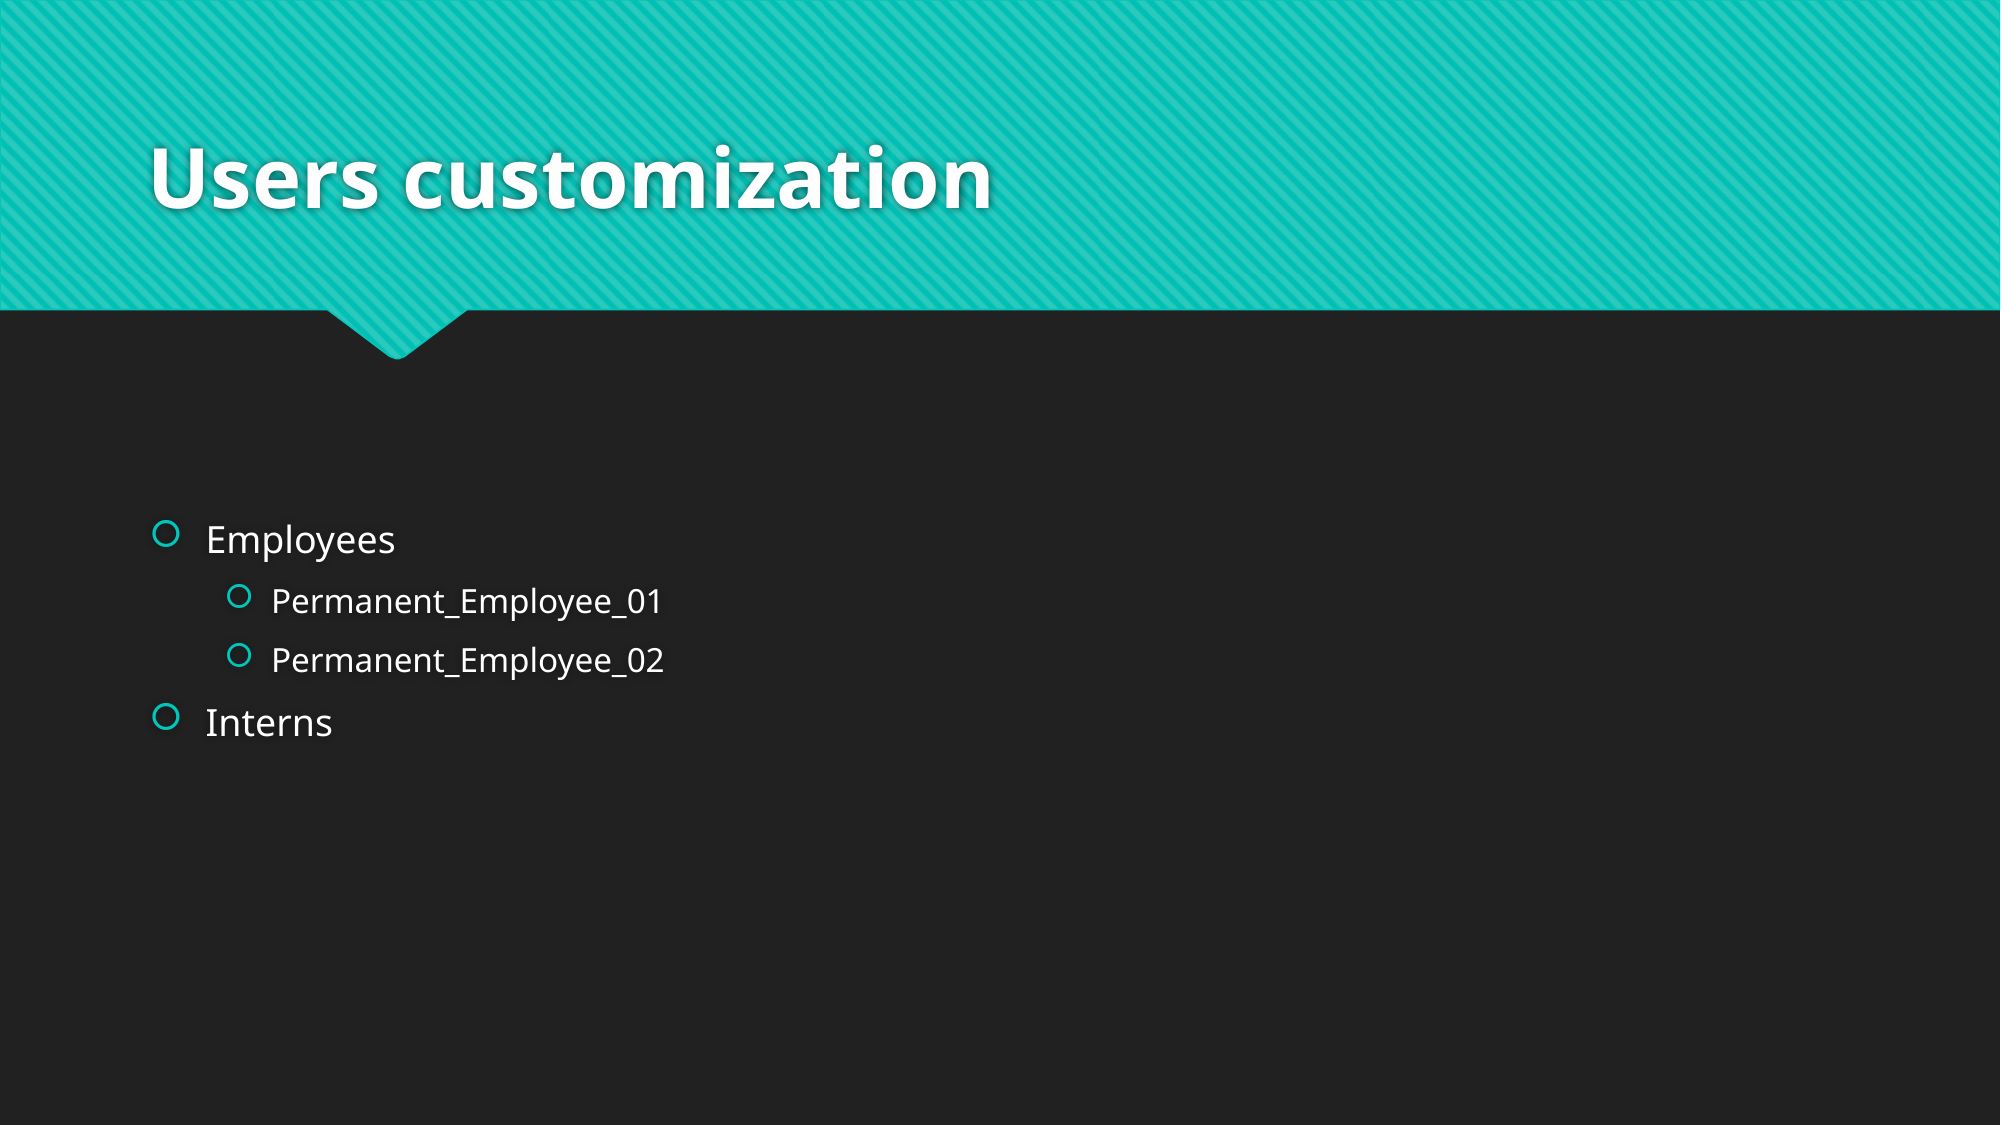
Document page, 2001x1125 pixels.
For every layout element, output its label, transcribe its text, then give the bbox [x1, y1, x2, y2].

list Employees Permanent_Employee_01 Permanent_Employee_02 Interns [134, 364, 1866, 962]
title Users customization [132, 73, 1868, 233]
